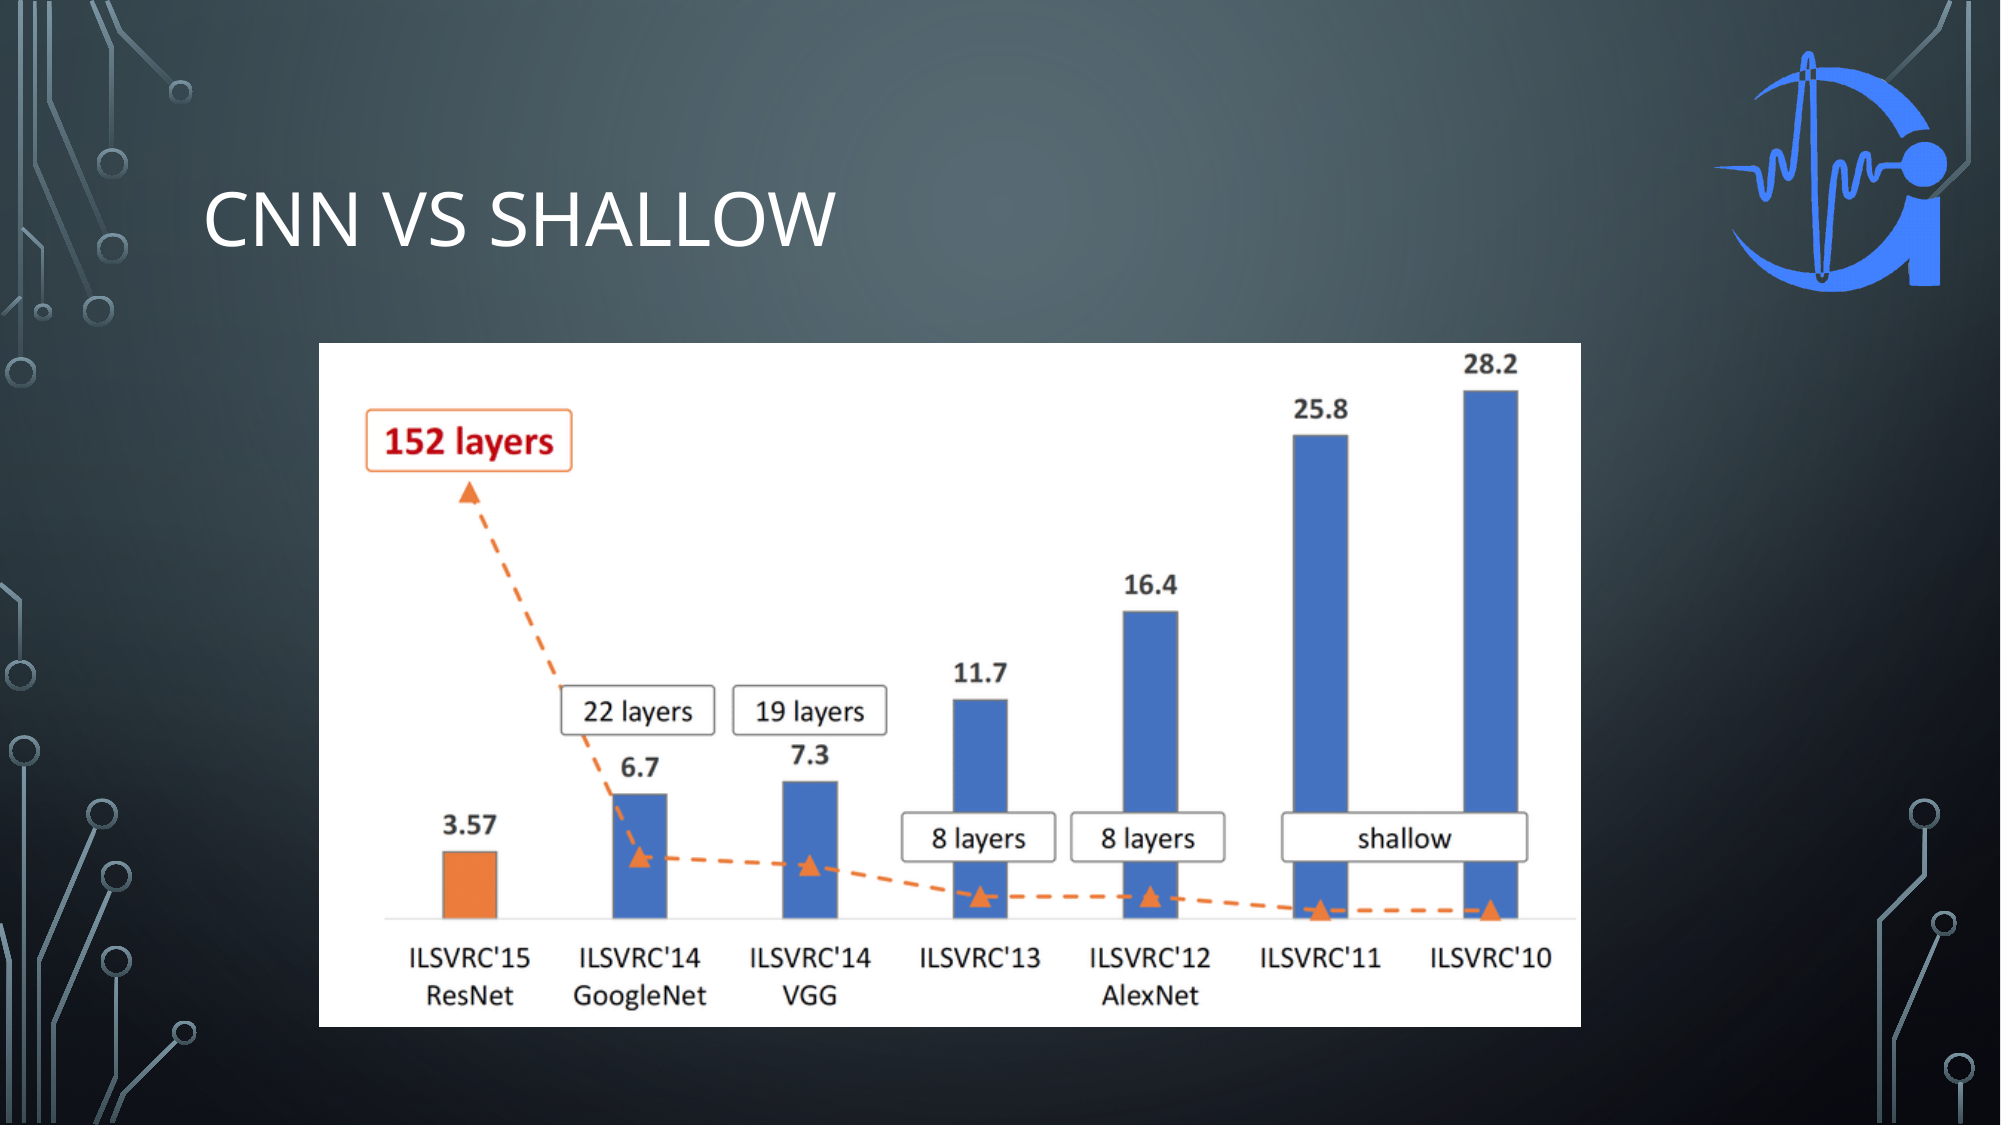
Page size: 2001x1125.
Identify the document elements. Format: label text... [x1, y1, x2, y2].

title CNN vs shallow [187, 101, 1714, 344]
picture [1714, 51, 1947, 292]
picture [319, 343, 1581, 1027]
